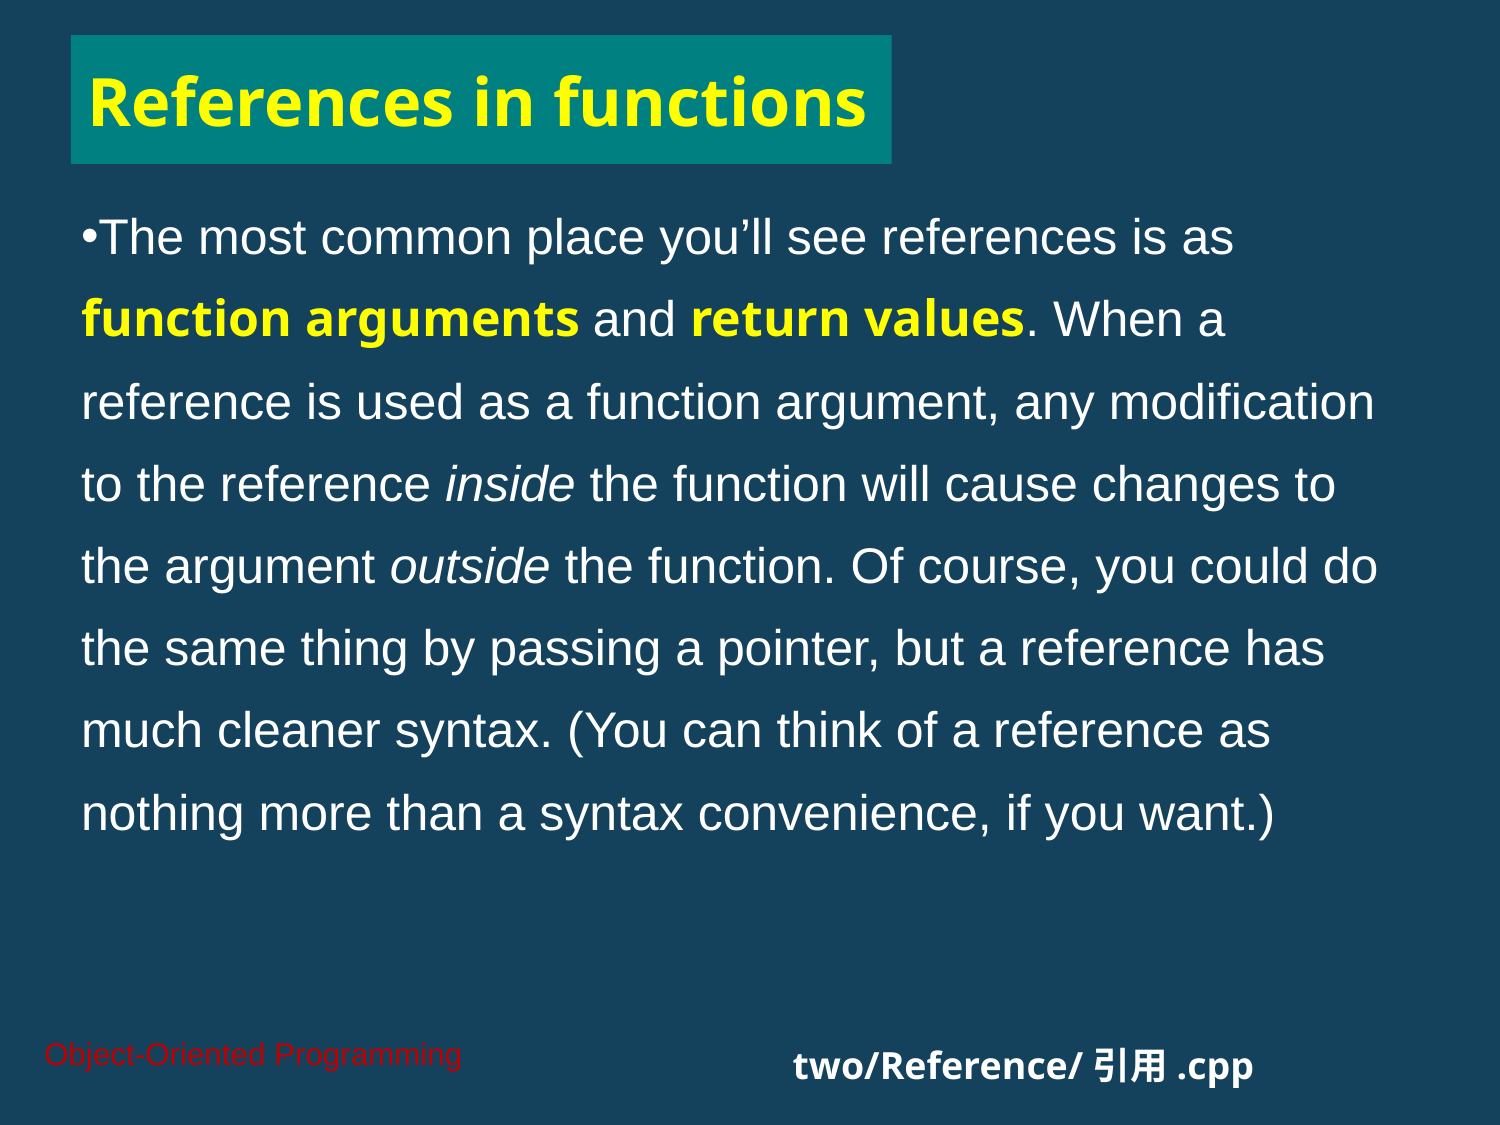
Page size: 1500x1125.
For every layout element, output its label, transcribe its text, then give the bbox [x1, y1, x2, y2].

title References in functions [70, 35, 892, 164]
text_box two/Reference/引用.cpp [774, 1033, 1316, 1096]
footer Object-Oriented Programming [29, 1023, 631, 1084]
text_box The most common place you’ll see references is as function arguments and return values. When a reference is used as a function argument, any modification to the reference inside the function will cause changes to the argument outside the function. Of course, you could do the same thing by passing a pointer, but a reference has much cleaner syntax. (You can think of a reference as nothing more than a syntax convenience, if you want.) [65, 175, 1423, 848]
